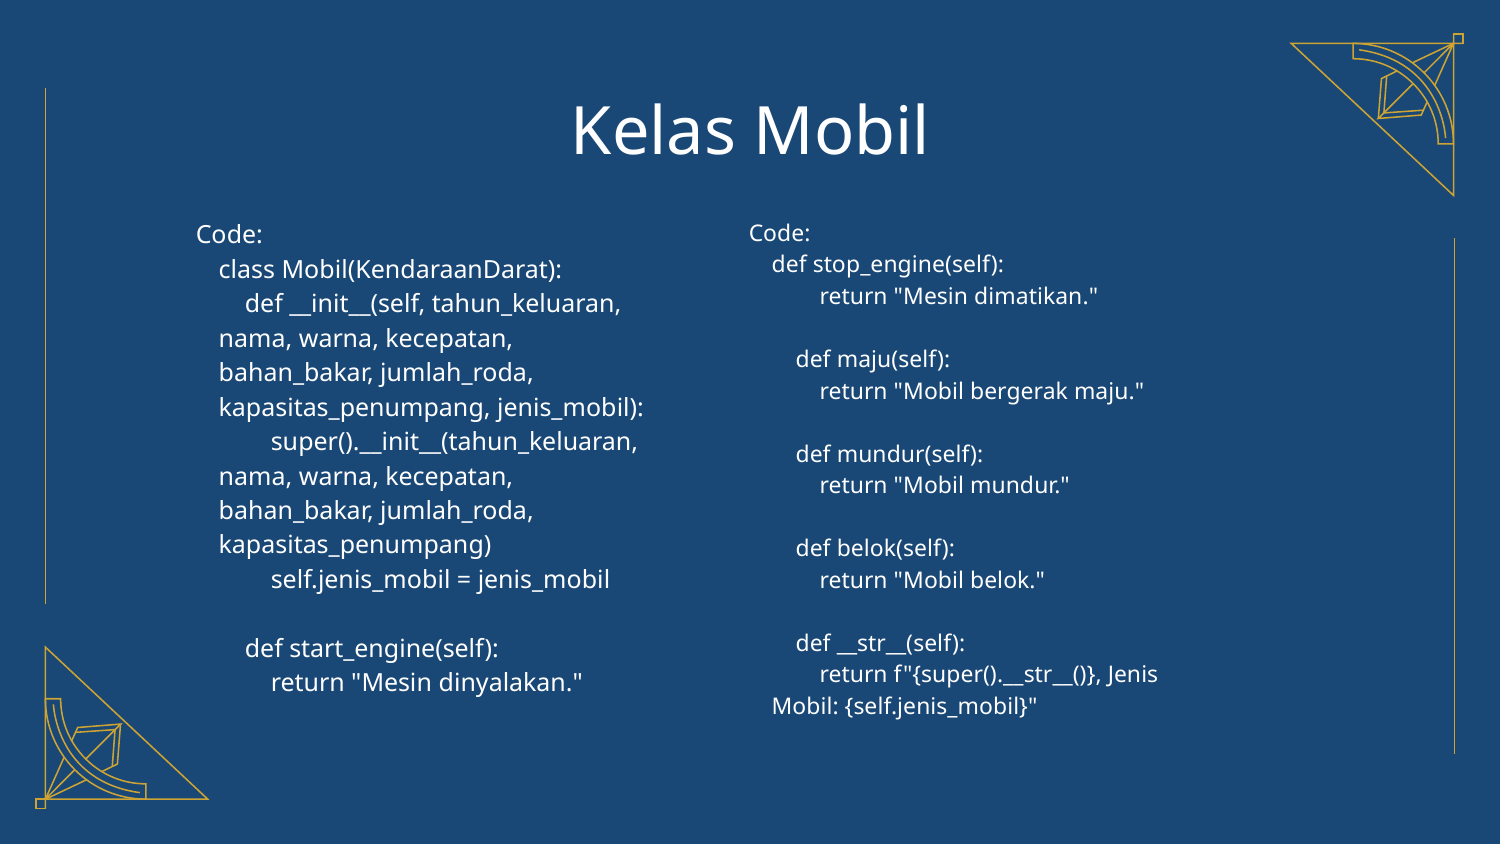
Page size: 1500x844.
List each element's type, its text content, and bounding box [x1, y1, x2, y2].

subtitle Code: class Mobil(KendaraanDarat): def __init__(self, tahun_keluaran, nama, warna, kecepatan, bahan_bakar, jumlah_roda, kapasitas_penumpang, jenis_mobil): super().__init__(tahun_keluaran, nama, warna, kecepatan, bahan_bakar, jumlah_roda, kapasitas_penumpang) self.jenis_mobil = jenis_mobil def start_engine(self): return "Mesin dinyalakan." [180, 199, 670, 817]
title Kelas Mobil [214, 72, 1287, 250]
text_box Code: def stop_engine(self): return "Mesin dimatikan." def maju(self): return "Mobil bergerak maju." def mundur(self): return "Mobil mundur." def belok(self): return "Mobil belok." def __str__(self): return f"{super().__str__()}, Jenis Mobil: {self.jenis_mobil}" [733, 199, 1223, 817]
